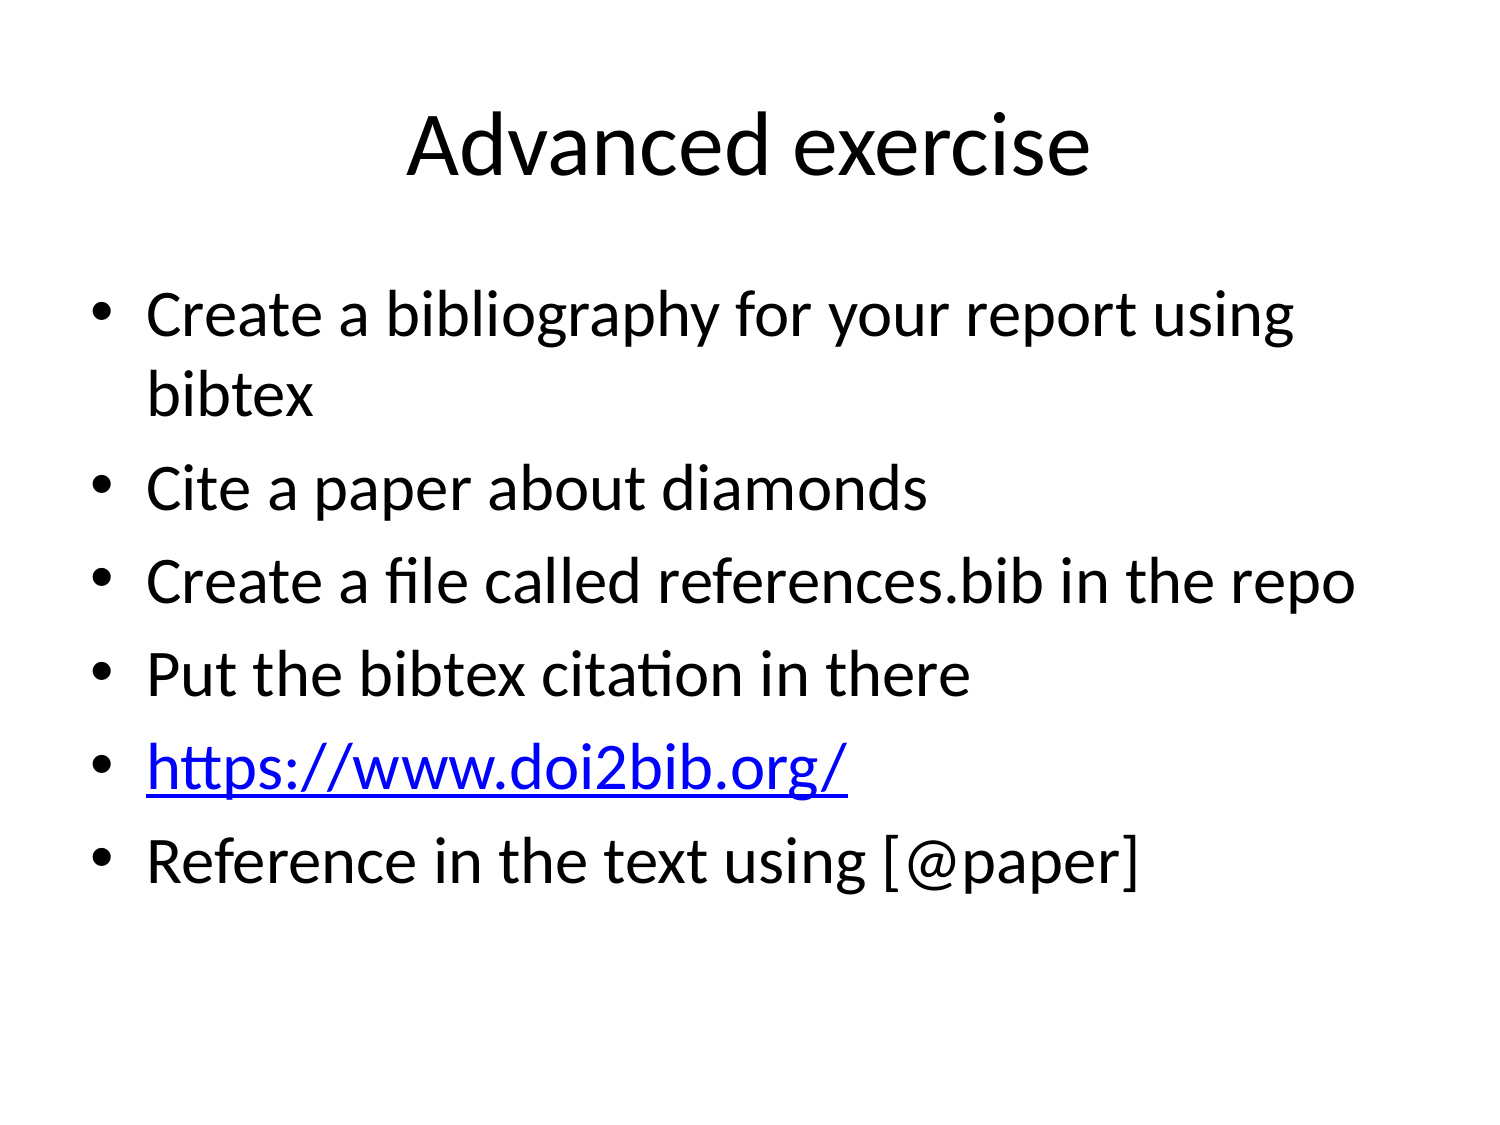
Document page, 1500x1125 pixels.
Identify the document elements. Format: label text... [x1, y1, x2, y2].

list Create a bibliography for your report using bibtex Cite a paper about diamonds Create a file called references.bib in the repo Put the bibtex citation in there https://www.doi2bib.org/ Reference in the text using [@paper] [75, 262, 1425, 1005]
title Advanced exercise [75, 45, 1425, 233]
